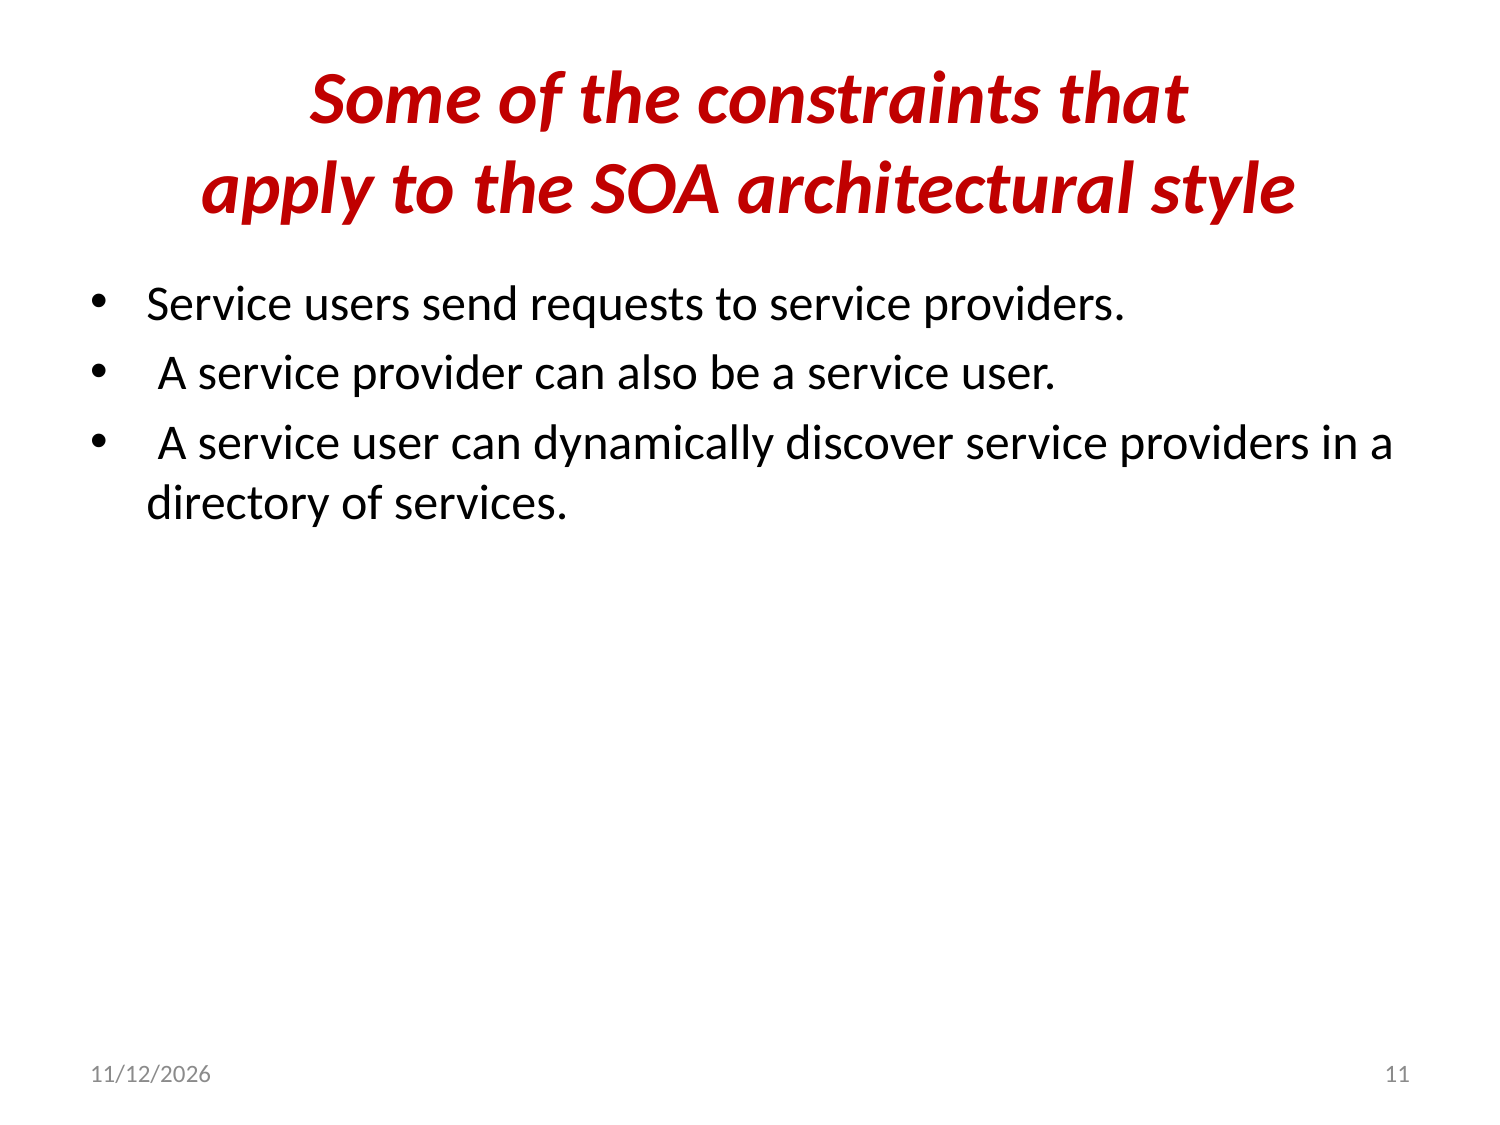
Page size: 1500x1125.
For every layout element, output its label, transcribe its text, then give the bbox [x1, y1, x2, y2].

title Some of the constraints that apply to the SOA architectural style [75, 45, 1425, 233]
list Service users send requests to service providers. A service provider can also be a service user. A service user can dynamically discover service providers in a directory of services. [75, 262, 1425, 1005]
slide_number 11 [1074, 1042, 1425, 1103]
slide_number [75, 1042, 425, 1103]
